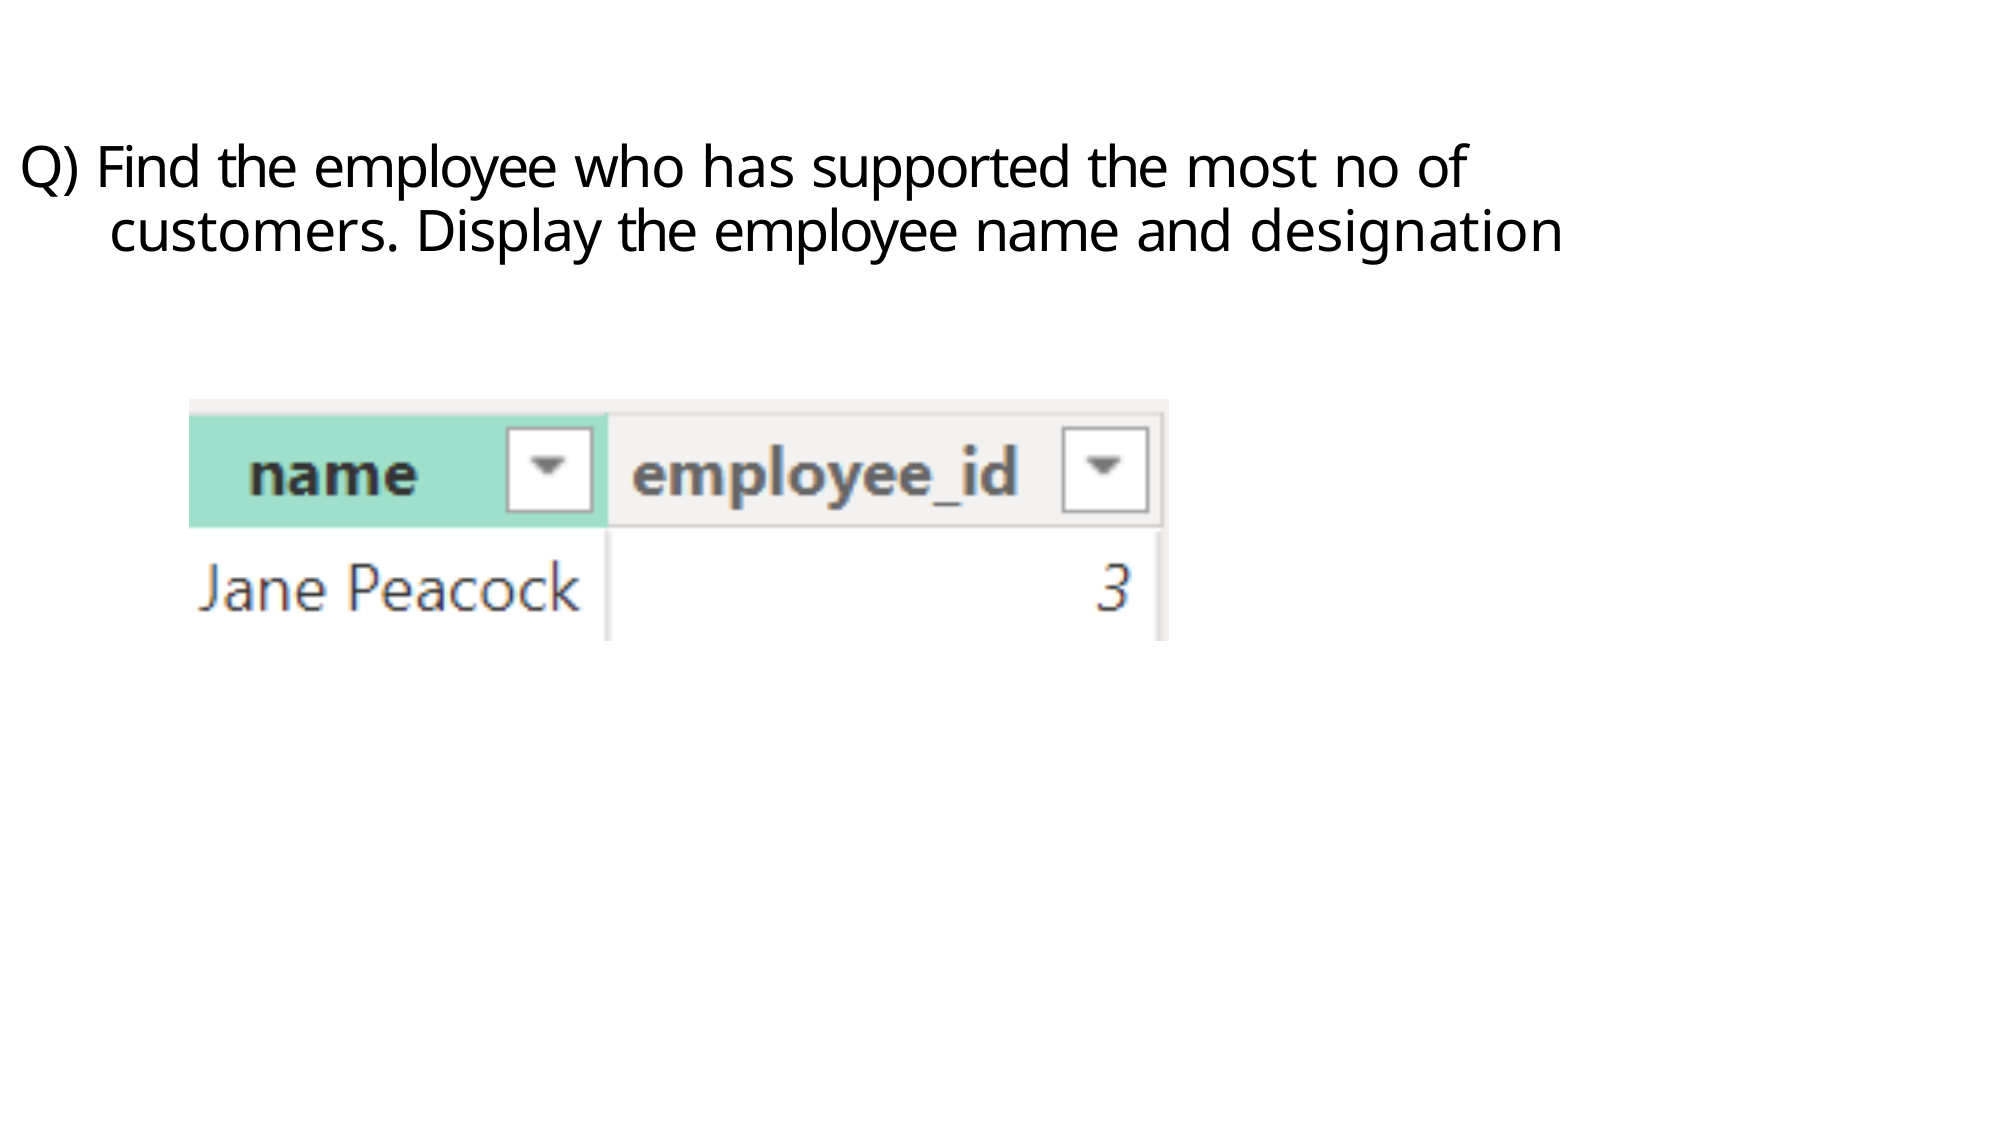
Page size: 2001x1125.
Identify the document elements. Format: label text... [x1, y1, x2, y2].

picture [188, 399, 1169, 641]
title Q) Find the employee who has supported the most no of customers. Display the employee name and designation [17, 125, 1610, 323]
